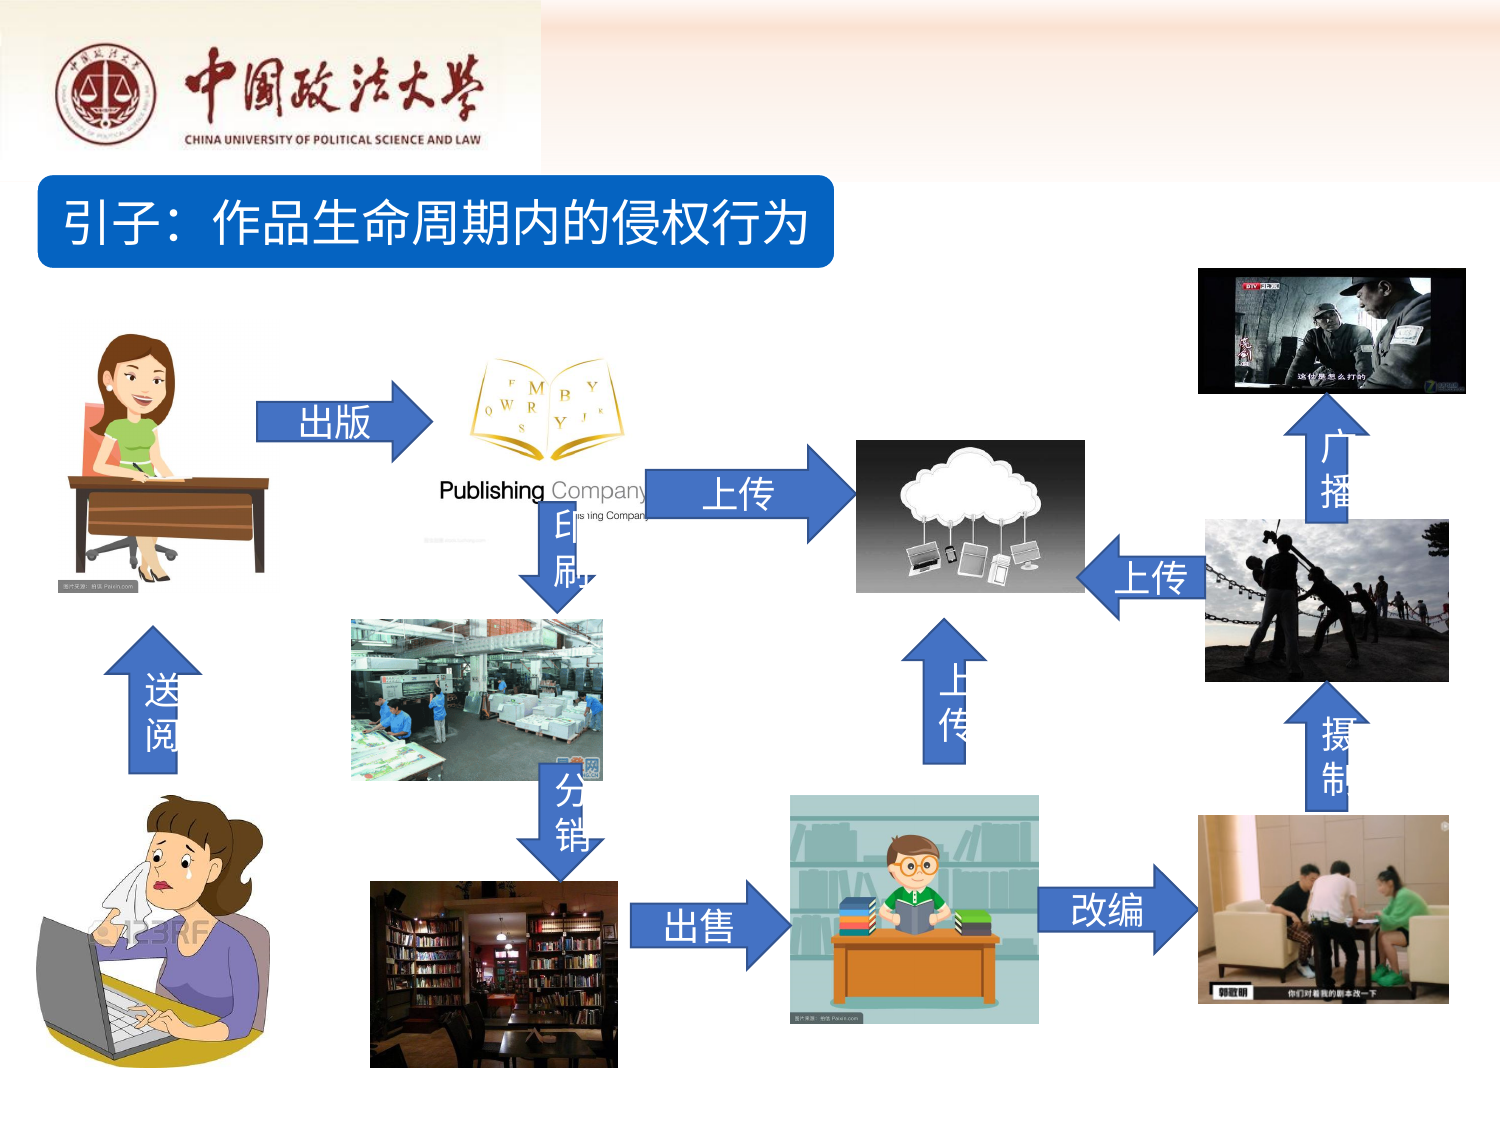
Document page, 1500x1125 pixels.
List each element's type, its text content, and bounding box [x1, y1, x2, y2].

picture [1198, 268, 1466, 394]
picture [0, 0, 1500, 182]
picture [856, 440, 1085, 593]
text_box 印刷 [517, 548, 597, 615]
text_box 出版 [280, 379, 419, 464]
text_box 摄制 [1283, 682, 1371, 812]
picture [419, 334, 675, 548]
text_box 送阅 [103, 625, 203, 775]
picture [790, 795, 1039, 1024]
text_box 上传 [900, 617, 988, 765]
picture [351, 619, 603, 781]
text_box 广播 [1283, 394, 1371, 519]
text_box 引子：作品生命周期内的侵权行为 [36, 182, 835, 269]
text_box 上传 [675, 443, 856, 545]
picture [36, 795, 270, 1068]
text_box 分销 [515, 781, 606, 881]
text_box 改编 [1039, 863, 1198, 956]
picture [1198, 815, 1449, 1004]
text_box 上传 [1085, 533, 1205, 622]
text_box 出售 [629, 879, 790, 972]
picture [1205, 519, 1449, 682]
picture [58, 319, 280, 593]
picture [370, 881, 618, 1068]
